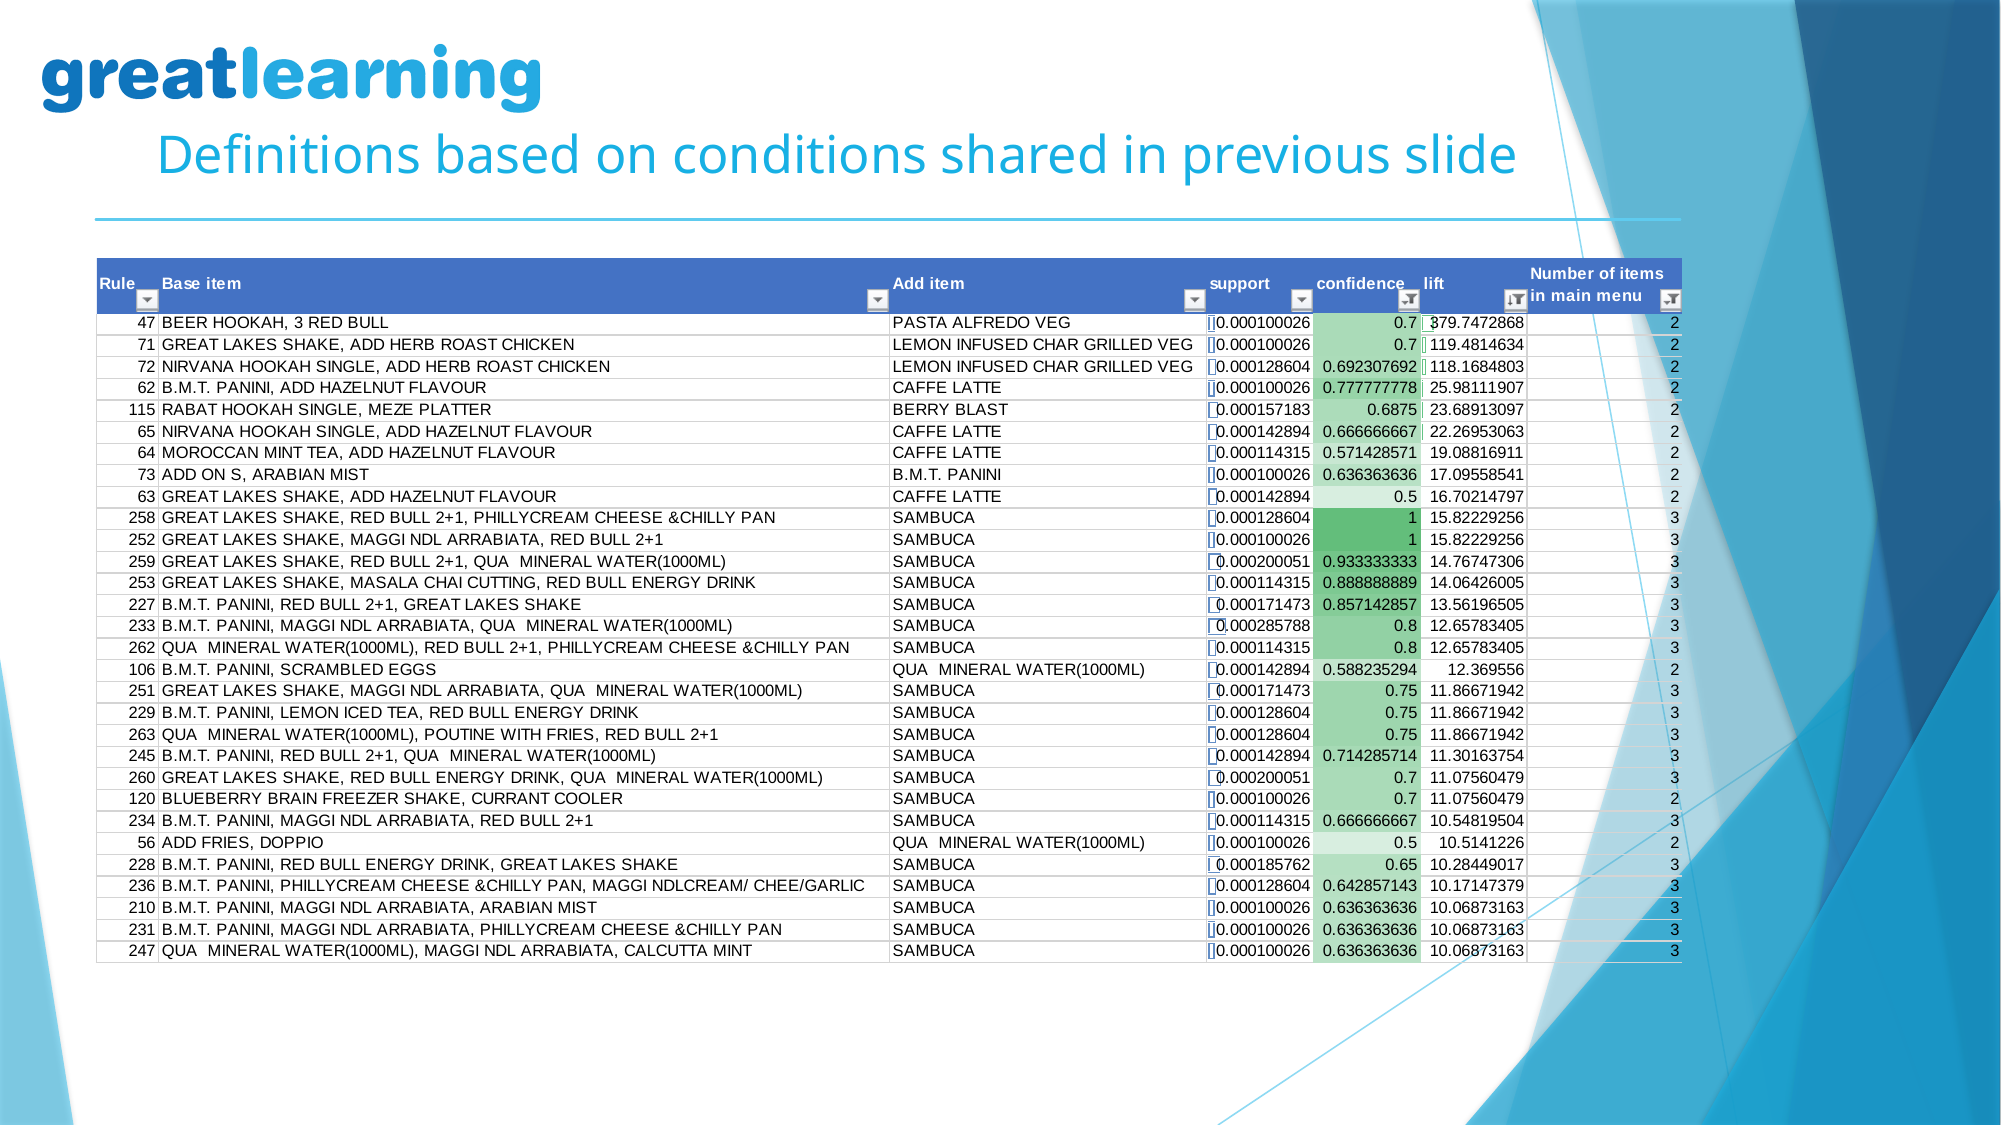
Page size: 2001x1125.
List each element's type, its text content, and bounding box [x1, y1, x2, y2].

picture [33, 0, 547, 201]
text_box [95, 256, 1684, 964]
text_box Definitions based on conditions shared in previous slide [551, 114, 1648, 192]
